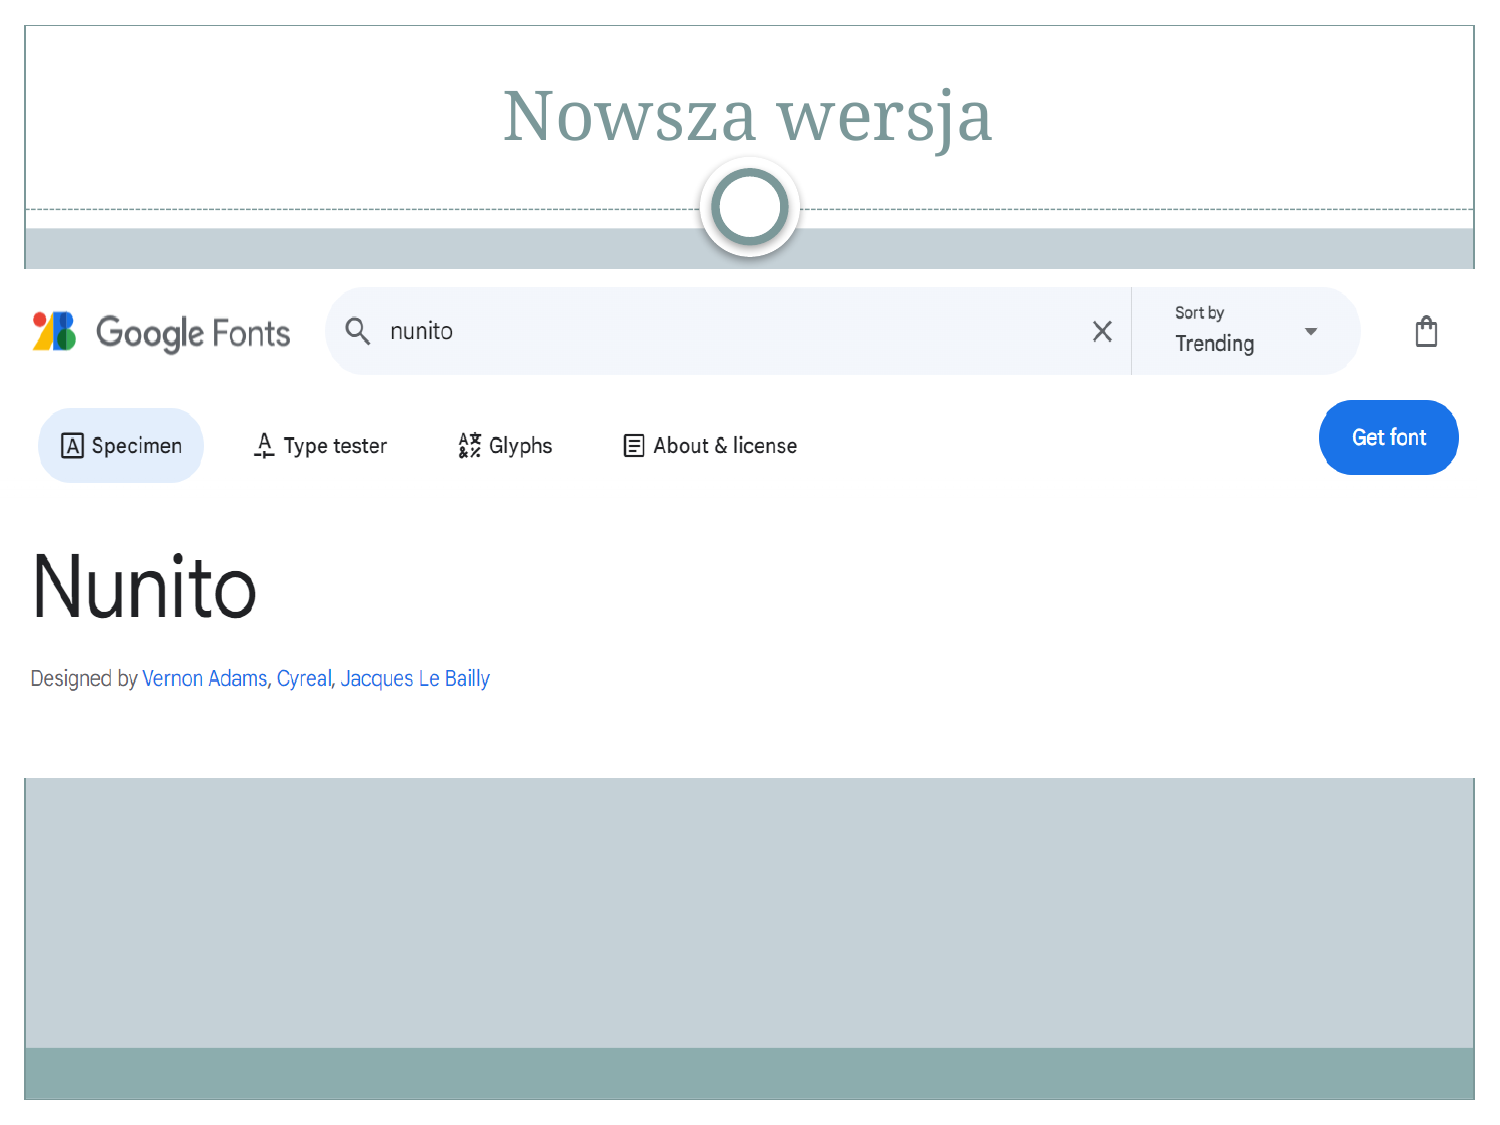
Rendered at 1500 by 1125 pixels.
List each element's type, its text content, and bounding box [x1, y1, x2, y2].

picture [0, 269, 1477, 779]
title Nowsza wersja [49, 37, 1450, 162]
